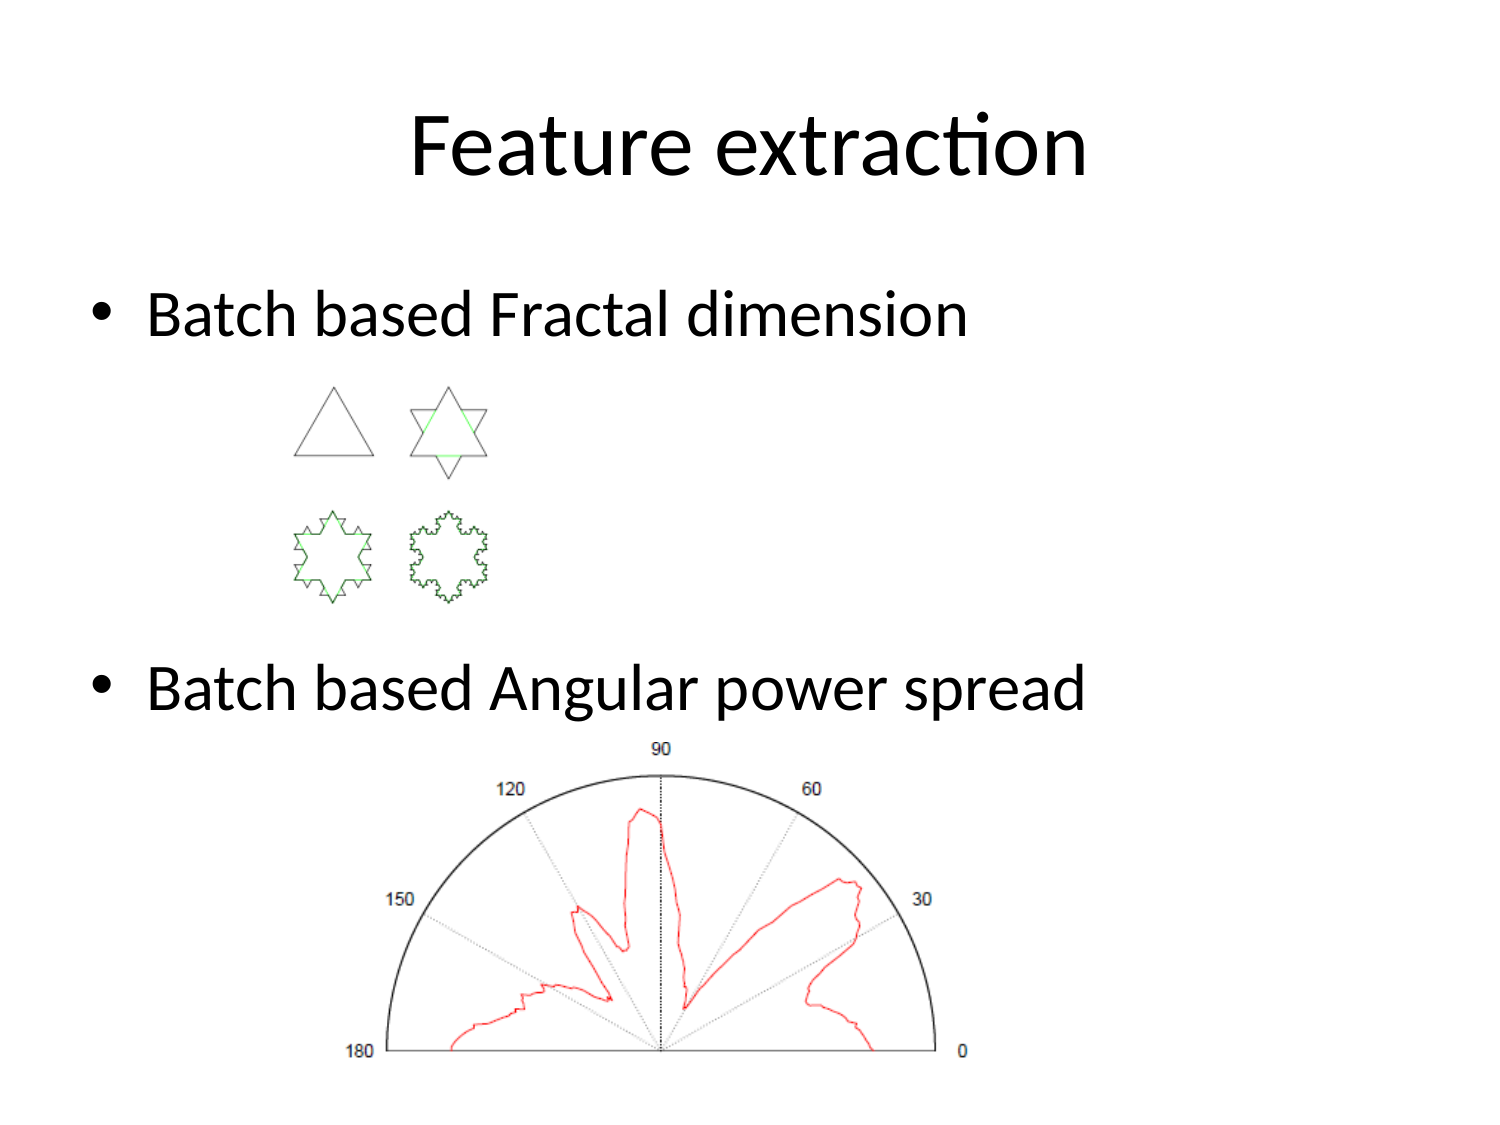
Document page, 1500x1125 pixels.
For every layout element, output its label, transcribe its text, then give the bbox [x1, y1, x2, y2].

picture [262, 362, 534, 639]
picture [299, 742, 994, 1074]
list Batch based Fractal dimension Batch based Angular power spread [75, 262, 1425, 1005]
title Feature extraction [75, 45, 1425, 233]
